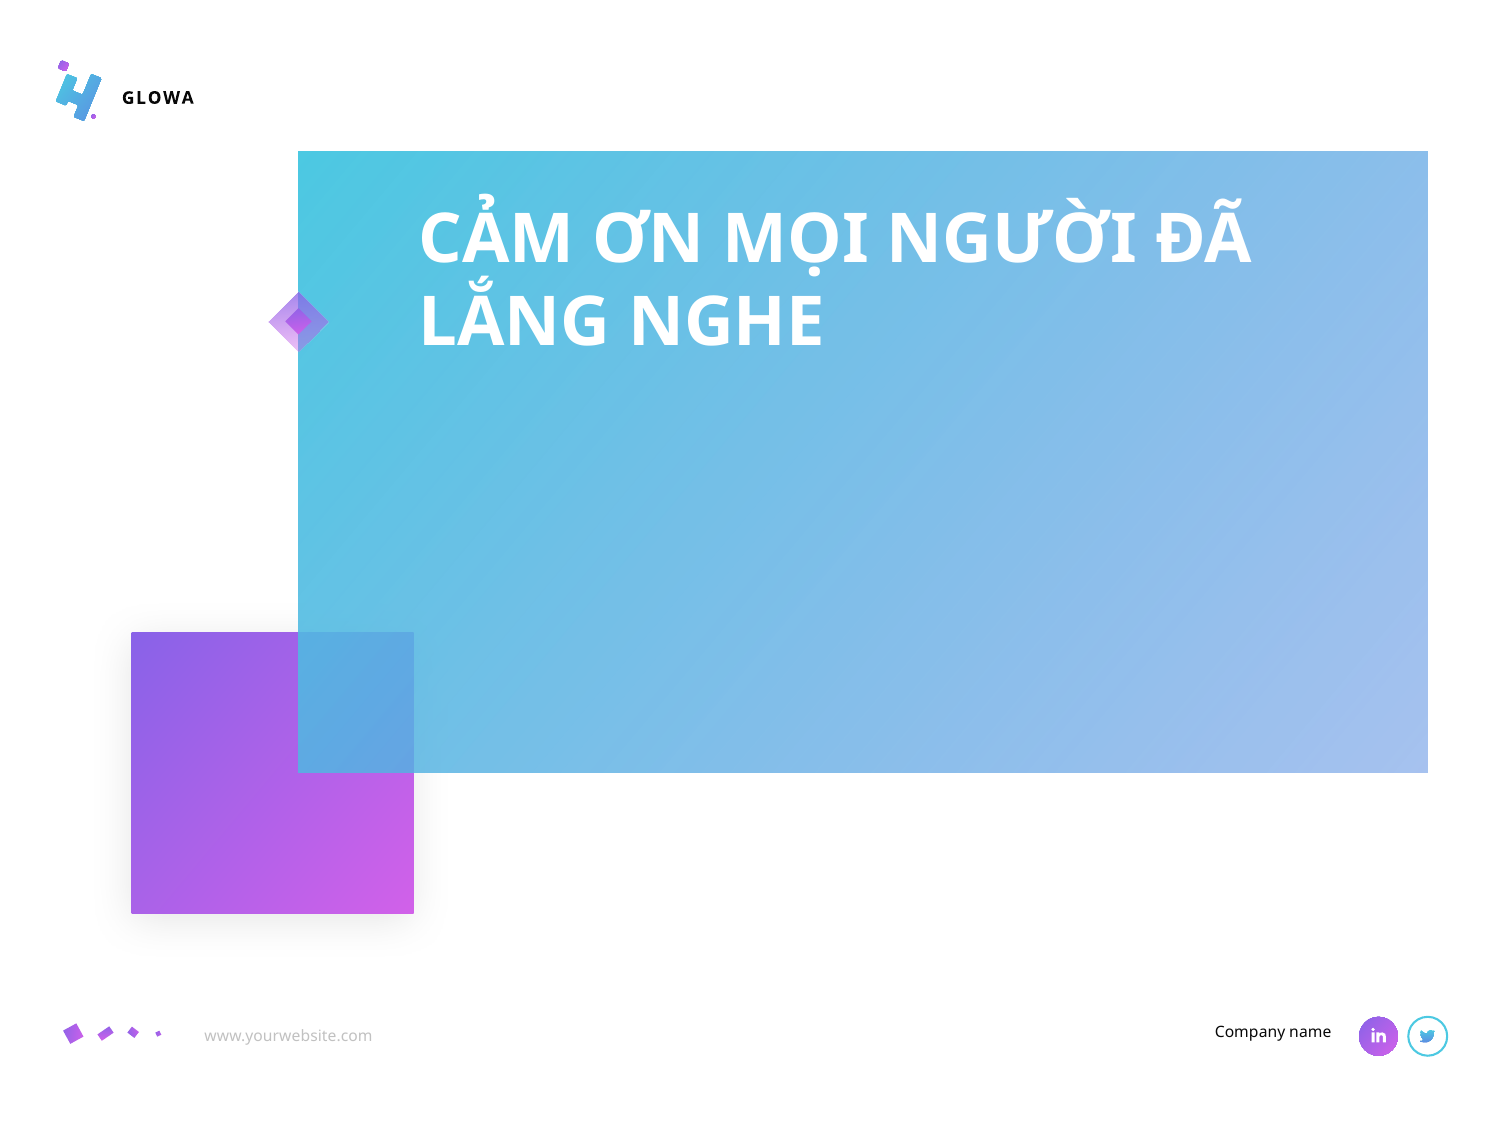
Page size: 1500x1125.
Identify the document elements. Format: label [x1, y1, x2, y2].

picture [0, 0, 1500, 1125]
text_box [276, 299, 320, 343]
